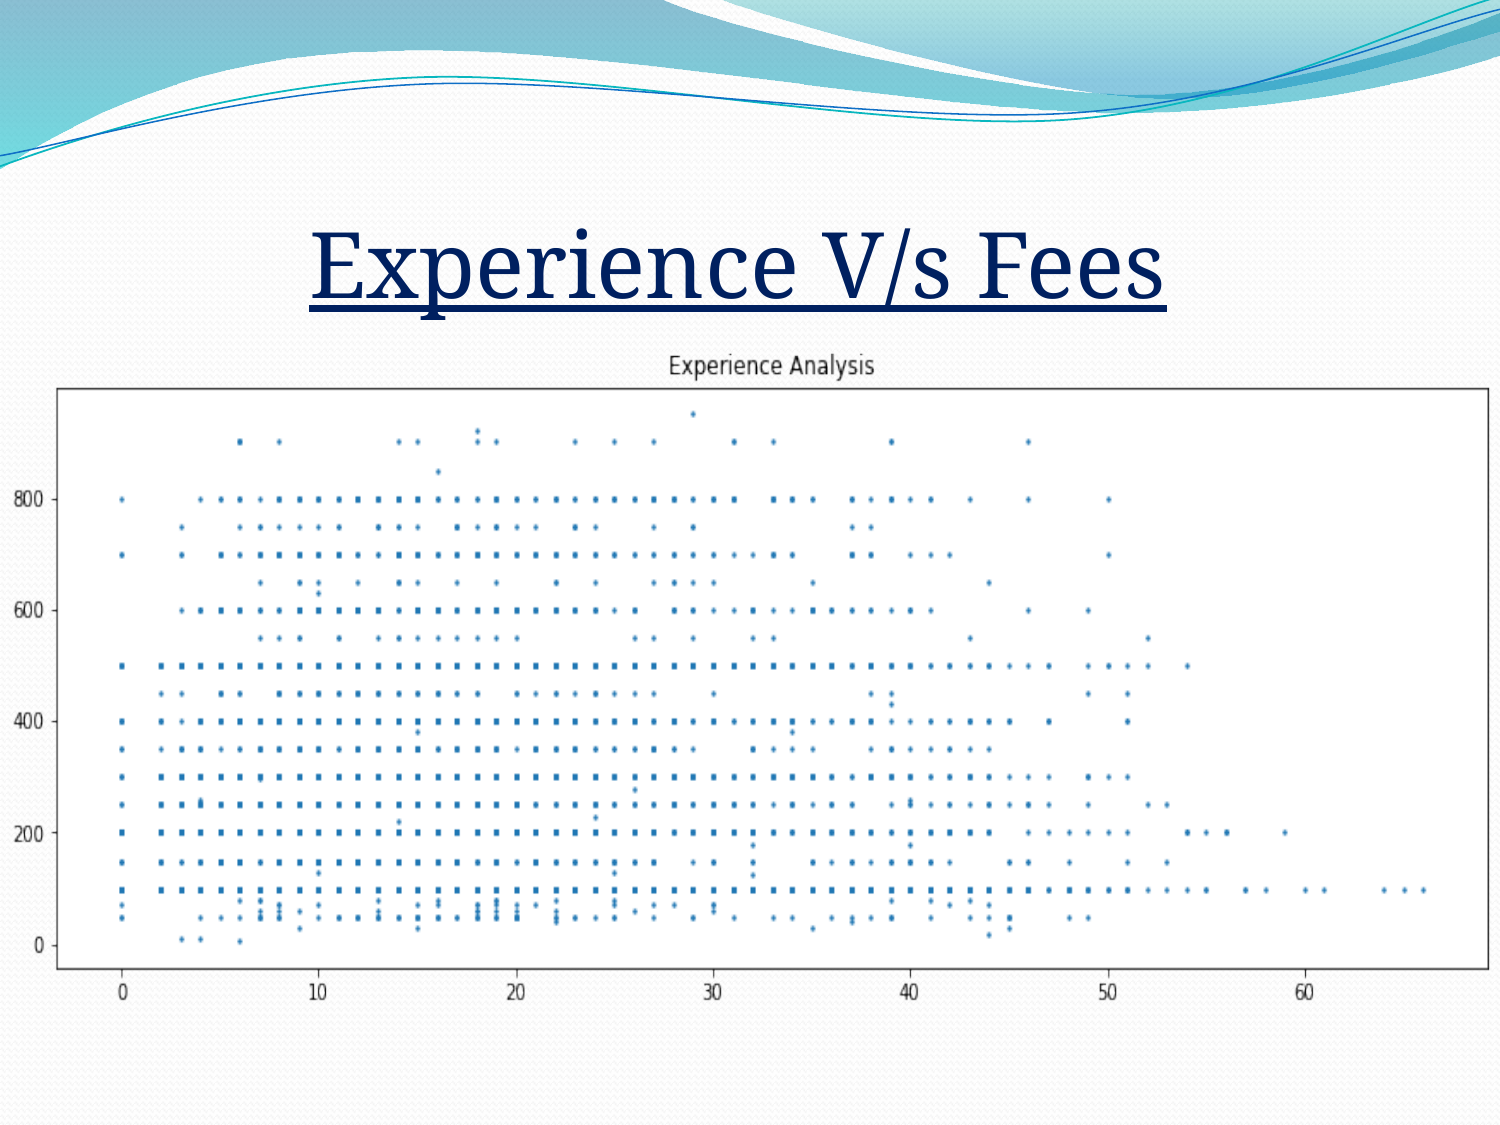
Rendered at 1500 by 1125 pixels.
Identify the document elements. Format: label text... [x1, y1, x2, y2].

picture [0, 339, 1500, 1020]
text_box Experience V/s Fees [93, 199, 1383, 324]
